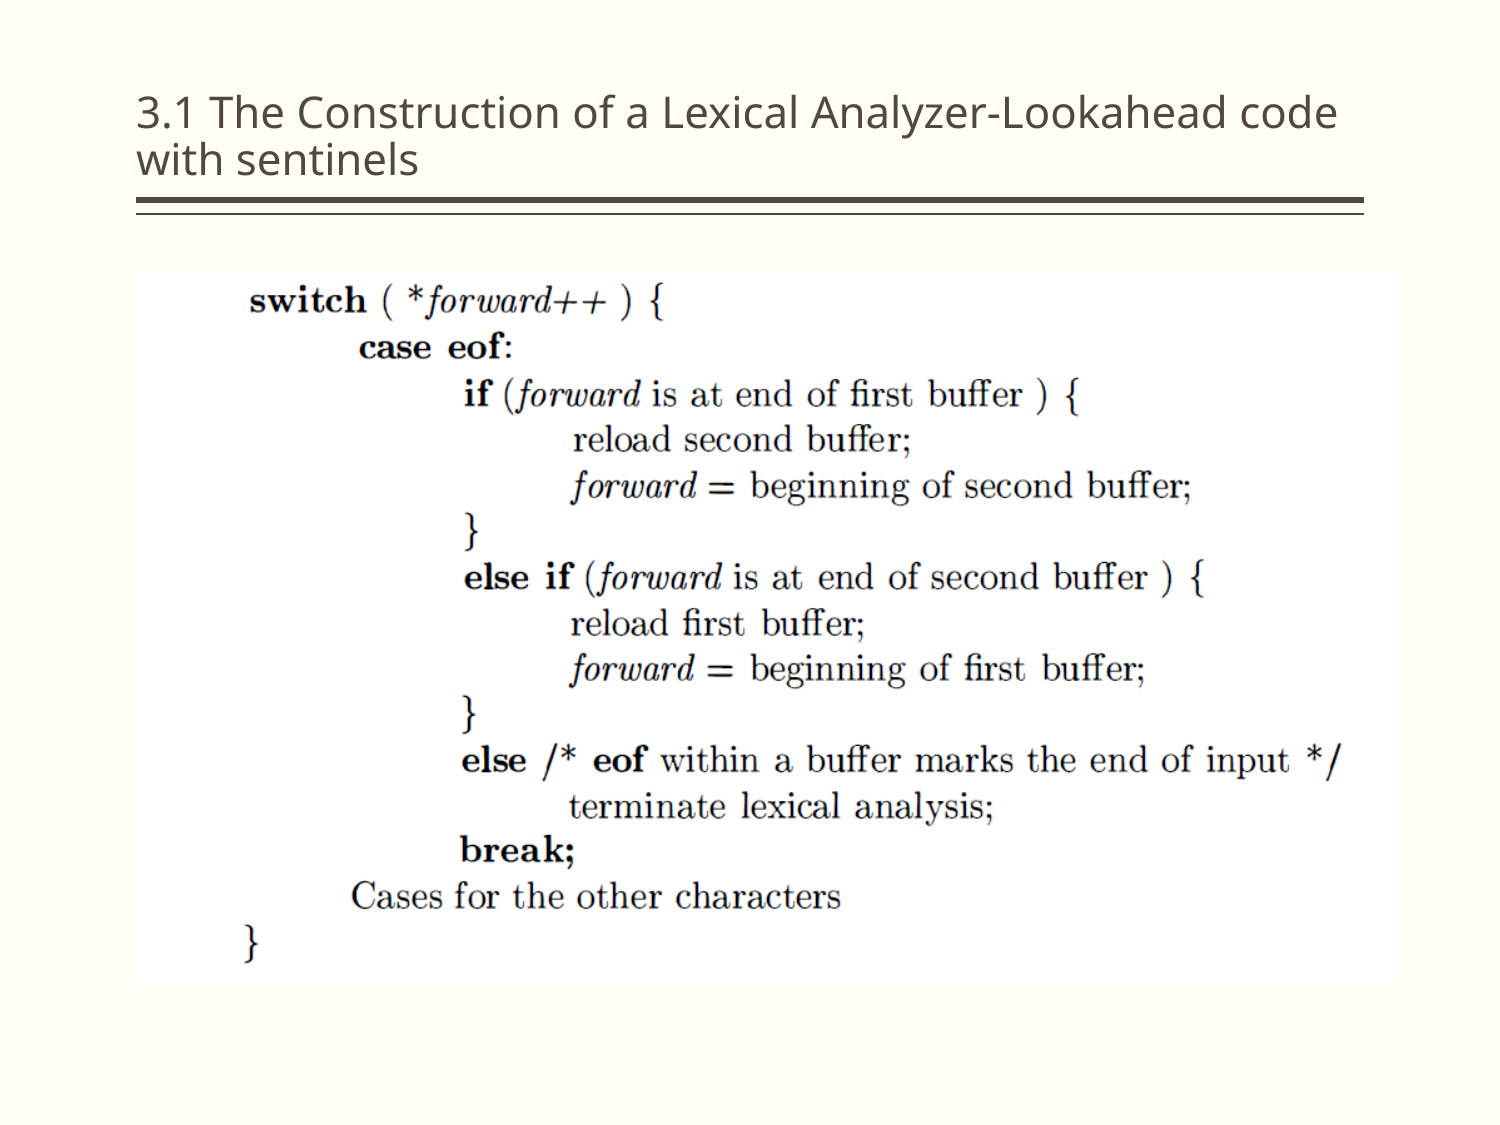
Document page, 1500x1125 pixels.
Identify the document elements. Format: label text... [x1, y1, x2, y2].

picture [135, 269, 1398, 984]
title 3.1 The Construction of a Lexical Analyzer-Lookahead code with sentinels [135, 12, 1364, 193]
